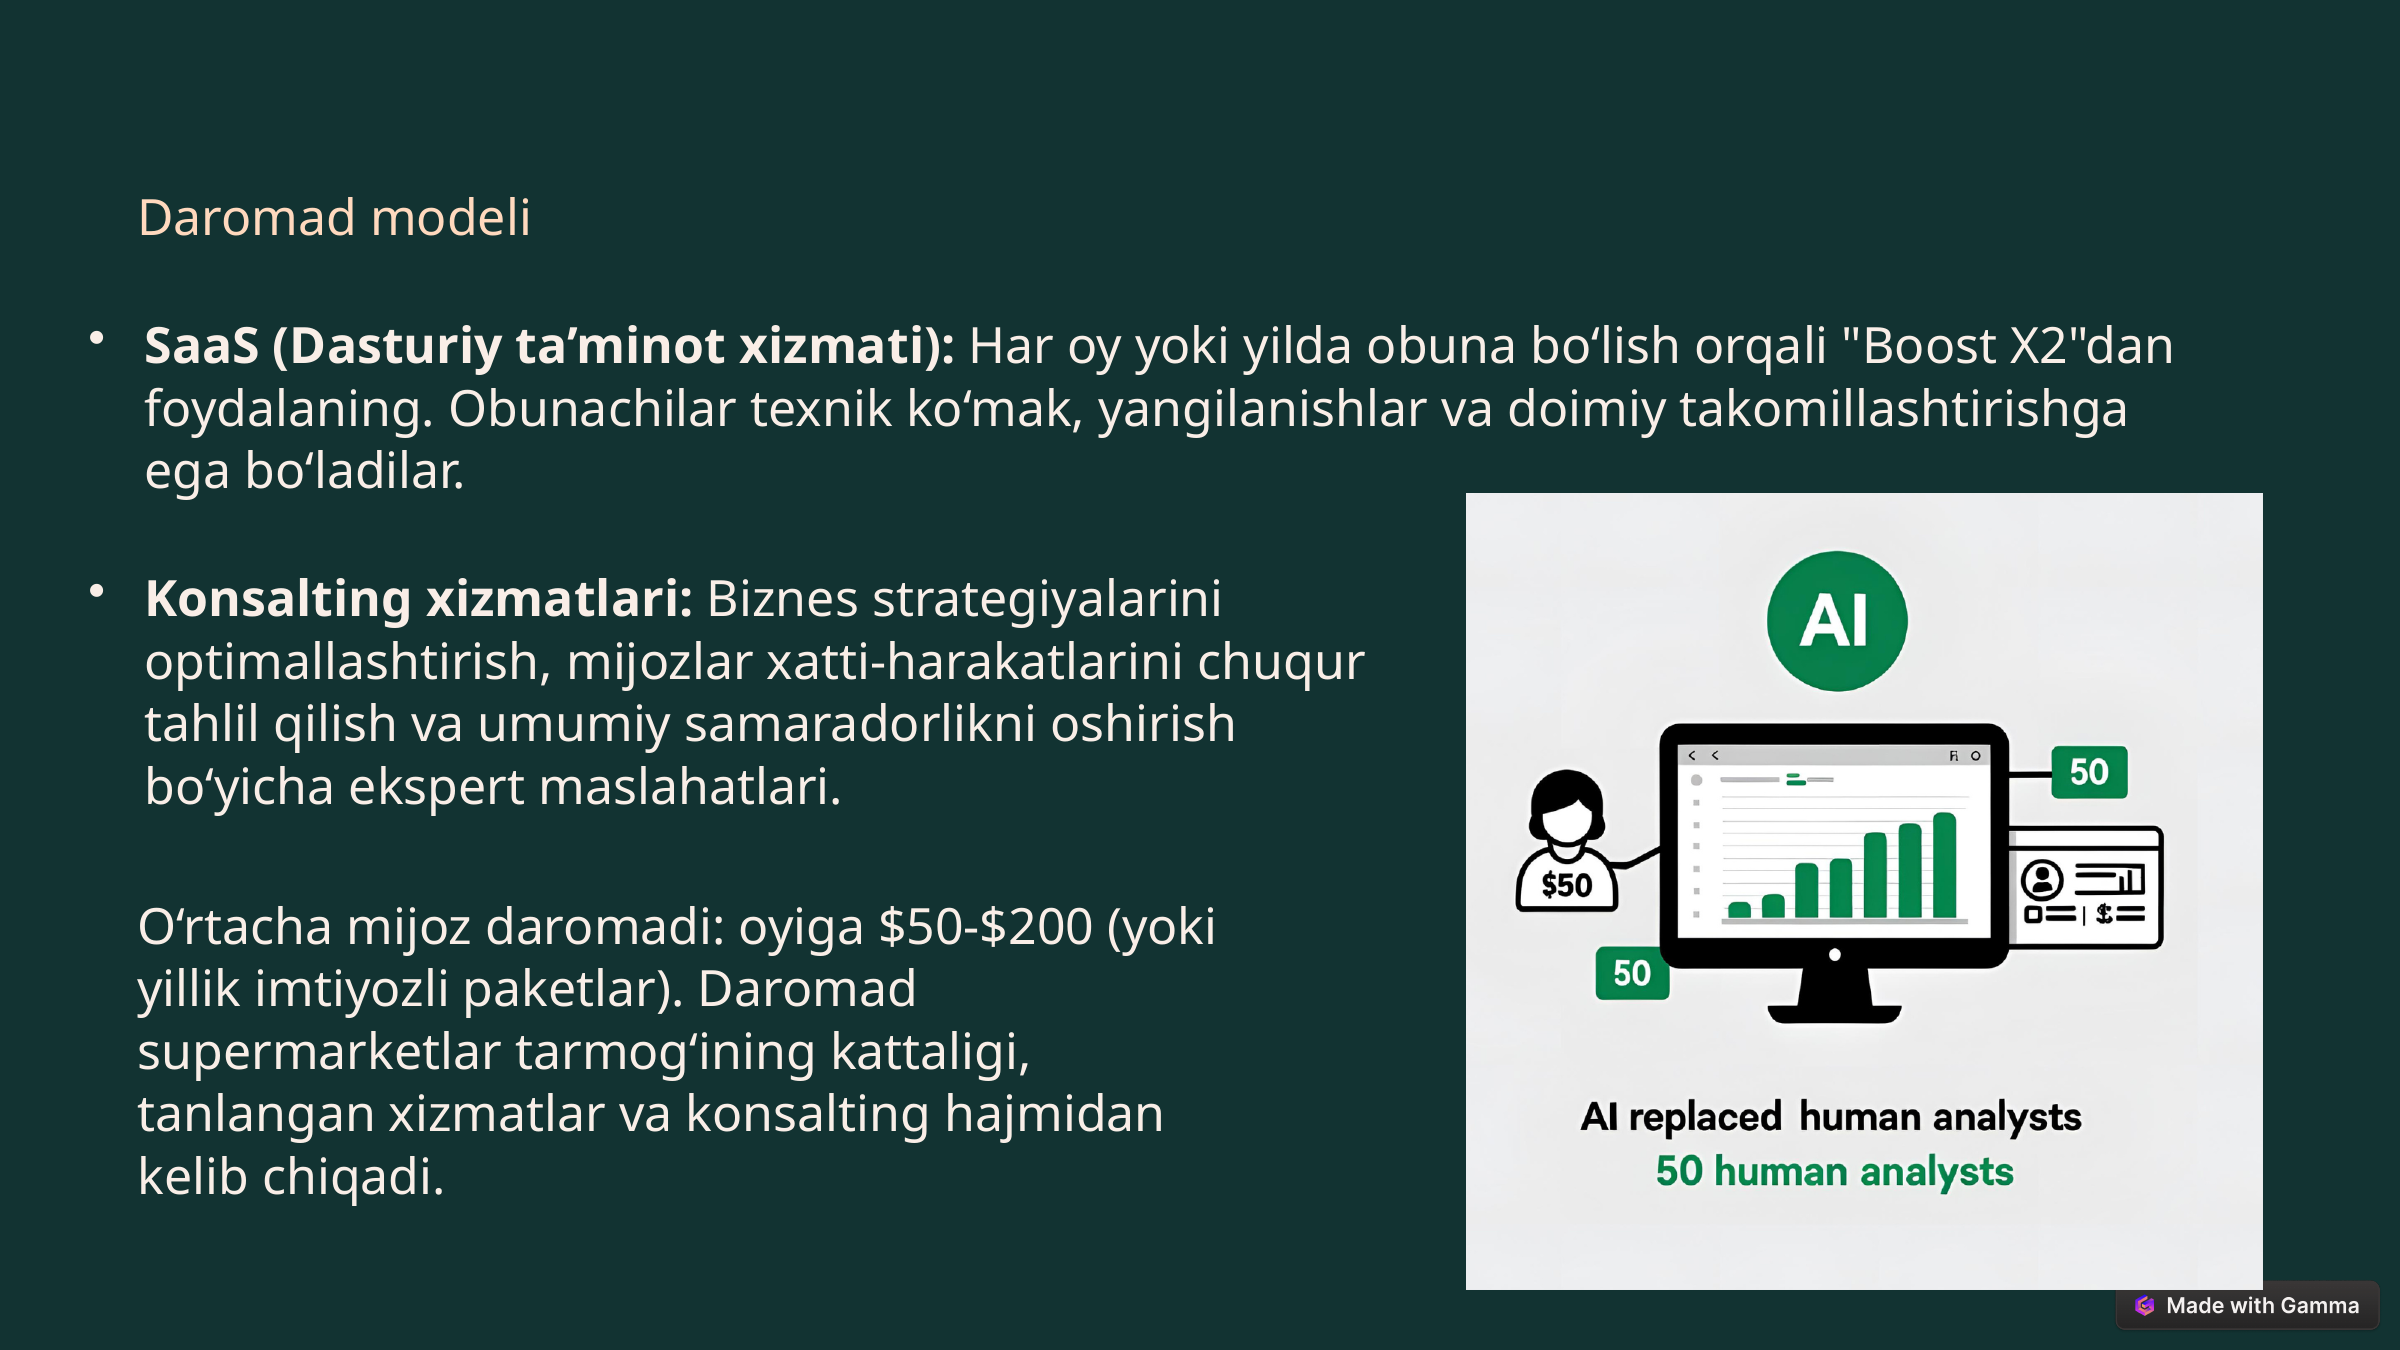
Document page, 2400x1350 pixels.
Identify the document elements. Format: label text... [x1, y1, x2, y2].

text_box Konsalting xizmatlari: Biznes strategiyalarini optimallashtirish, mijozlar xatti-harakatlarini chuqur tahlil qilish va umumiy samaradorlikni oshirish bo‘yicha ekspert maslahatlari. [88, 564, 1424, 691]
text_box Daromad modeli [137, 131, 1062, 247]
picture [1466, 493, 2389, 1339]
text_box SaaS (Dasturiy ta’minot xizmati): Har oy yoki yilda obuna bo‘lish orqali "Boost X2"dan foydalaning. Obunachilar texnik ko‘mak, yangilanishlar va doimiy takomillashtirishga ega bo‘ladilar. [88, 311, 2214, 438]
text_box O‘rtacha mijoz daromadi: oyiga $50-$200 (yoki yillik imtiyozli paketlar). Daromad supermarketlar tarmog‘ining kattaligi, tanlangan xizmatlar va konsalting hajmidan kelib chiqadi. [137, 891, 1266, 1350]
